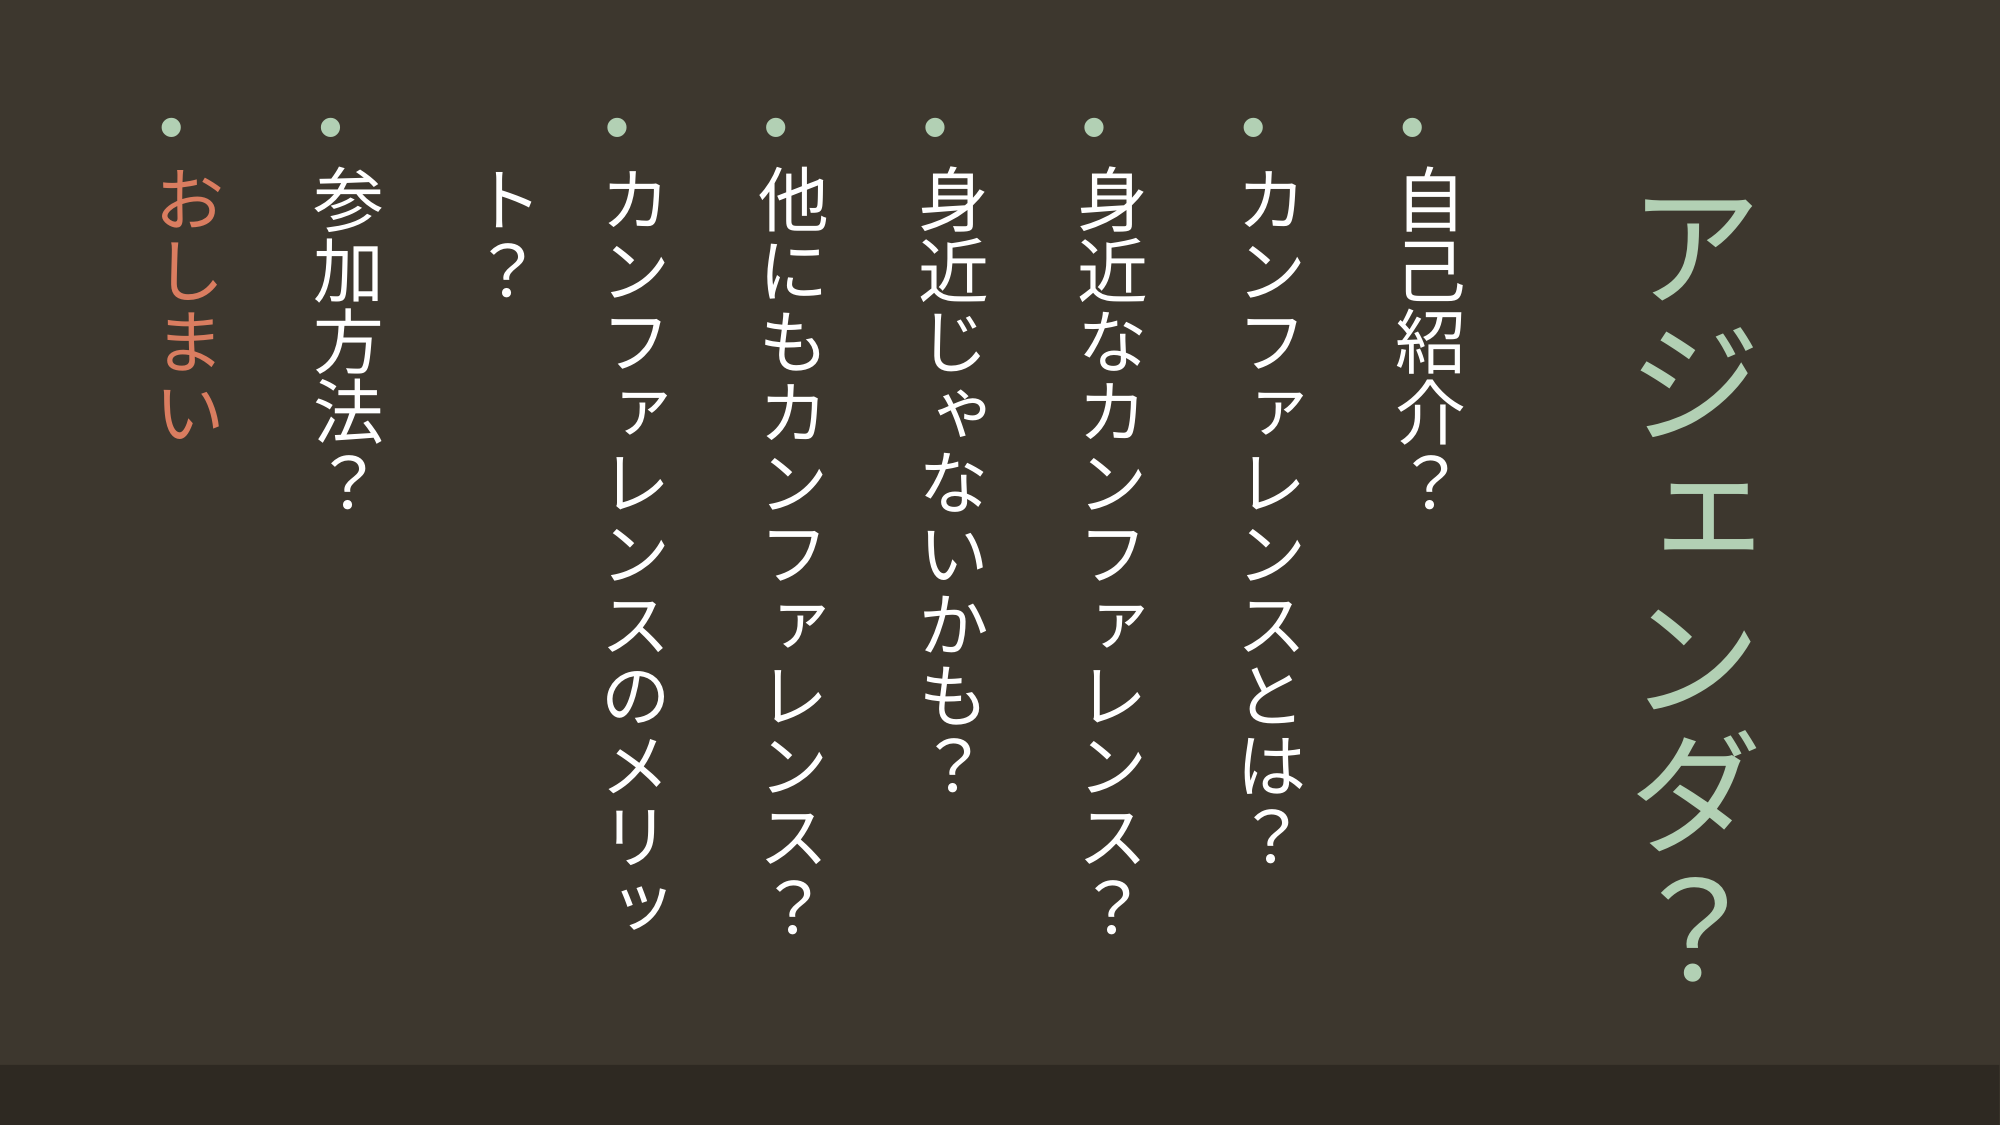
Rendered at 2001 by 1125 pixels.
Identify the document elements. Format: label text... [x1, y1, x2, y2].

title アジェンダ？ [1598, 59, 1861, 1014]
list 自己紹介？ カンファレンスとは？ 身近なカンファレンス？ 身近じゃないかも？ 他にもカンファレンス？ カンファレンスのメリット？ 参加方法？ おしまい [137, 59, 1538, 1014]
